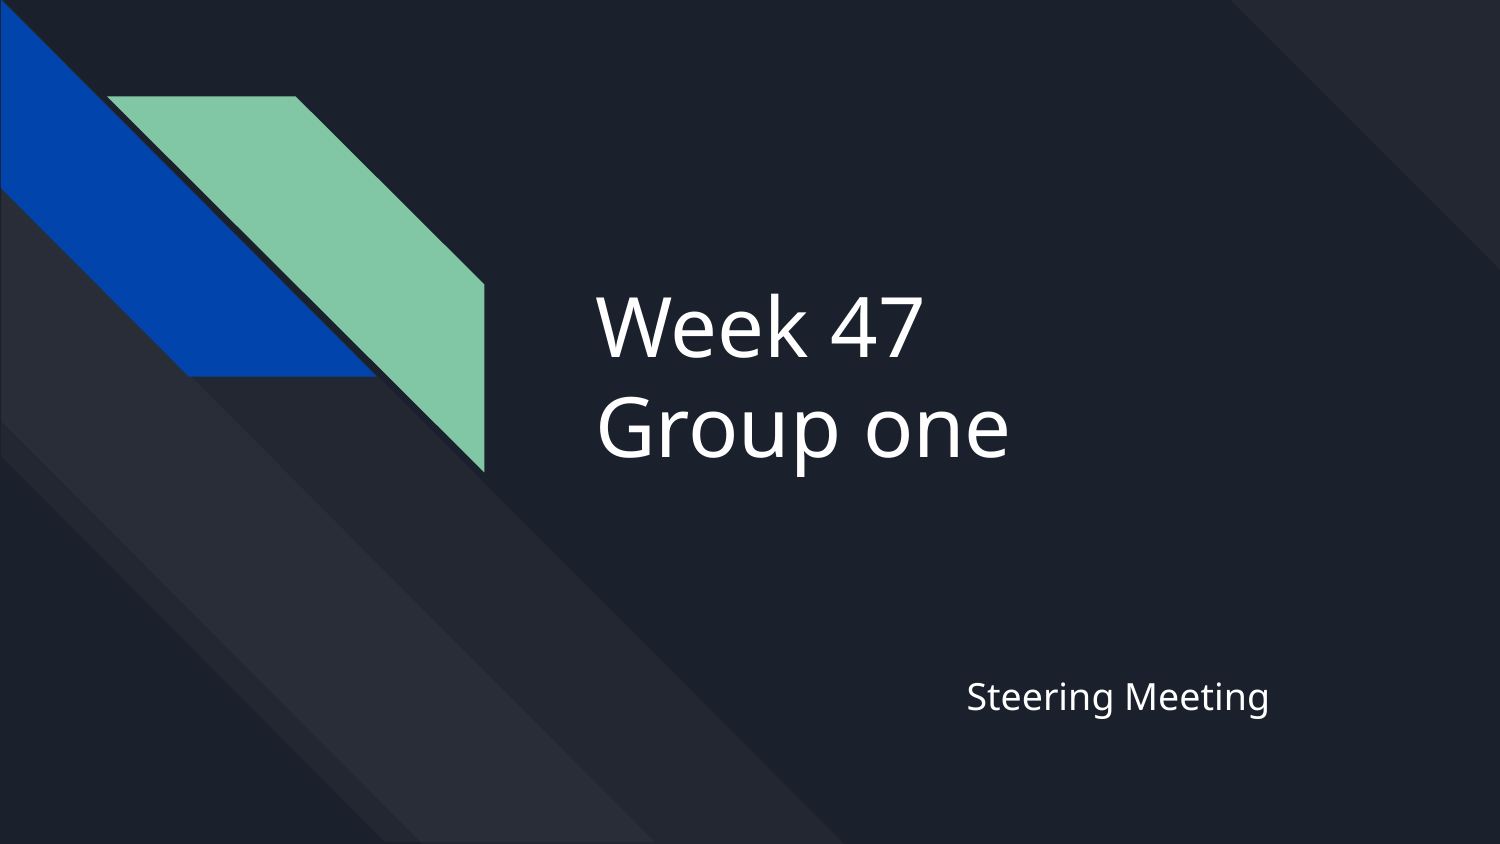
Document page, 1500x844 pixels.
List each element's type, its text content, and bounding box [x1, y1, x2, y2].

text_box Steering Meeting [951, 658, 1319, 739]
title Week 47 Group one [580, 258, 1404, 518]
